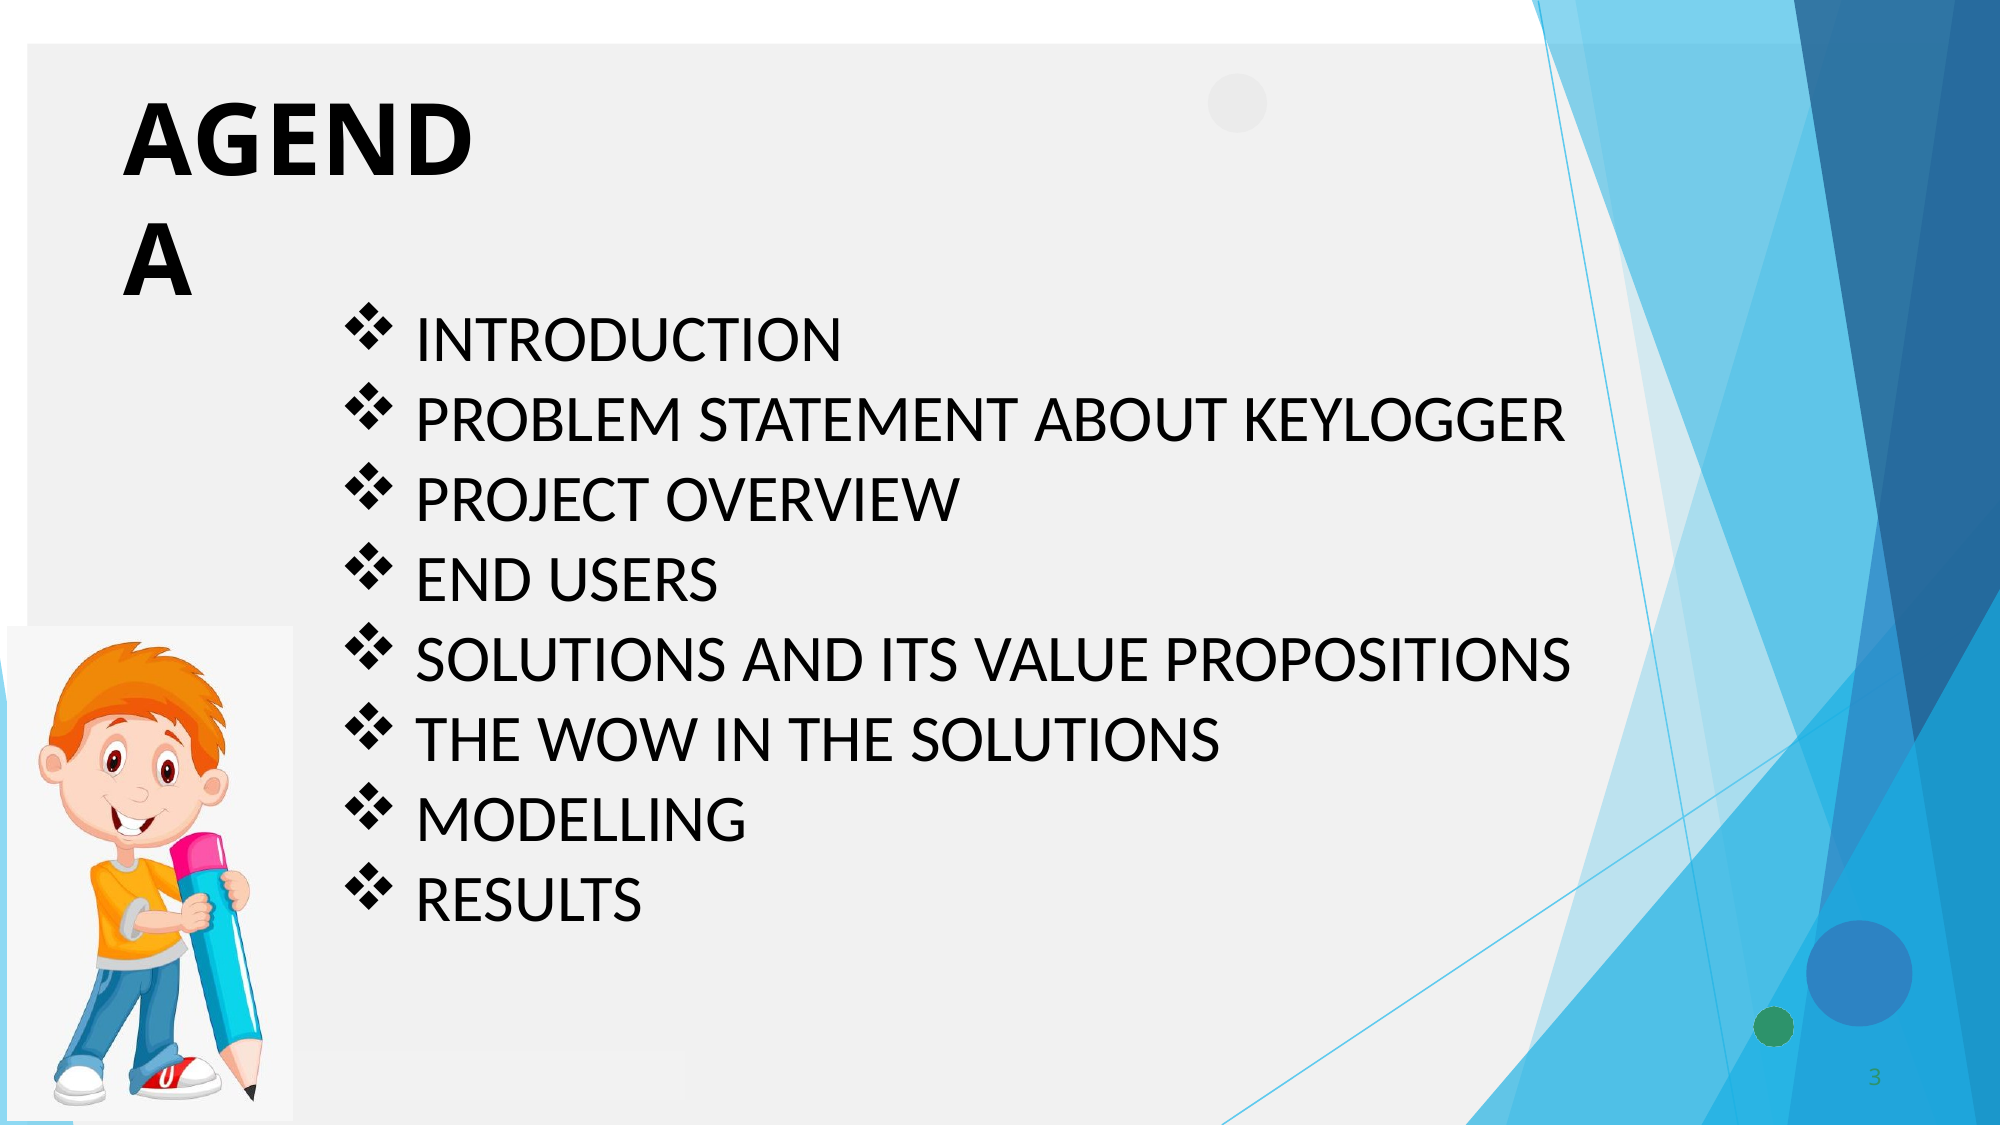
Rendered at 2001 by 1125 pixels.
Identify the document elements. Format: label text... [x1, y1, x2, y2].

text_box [1220, 0, 2000, 1125]
text_box [27, 43, 1215, 624]
text_box INTRODUCTION PROBLEM STATEMENT ABOUT KEYLOGGER PROJECT OVERVIEW END USERS SOLUTIONS AND ITS VALUE PROPOSITIONS THE WOW IN THE SOLUTIONS MODELLING RESULTS [324, 287, 1215, 1125]
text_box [7, 626, 685, 1121]
title AGENDA [121, 73, 508, 316]
picture [1752, 1005, 1794, 1048]
text_box [1207, 84, 1215, 123]
